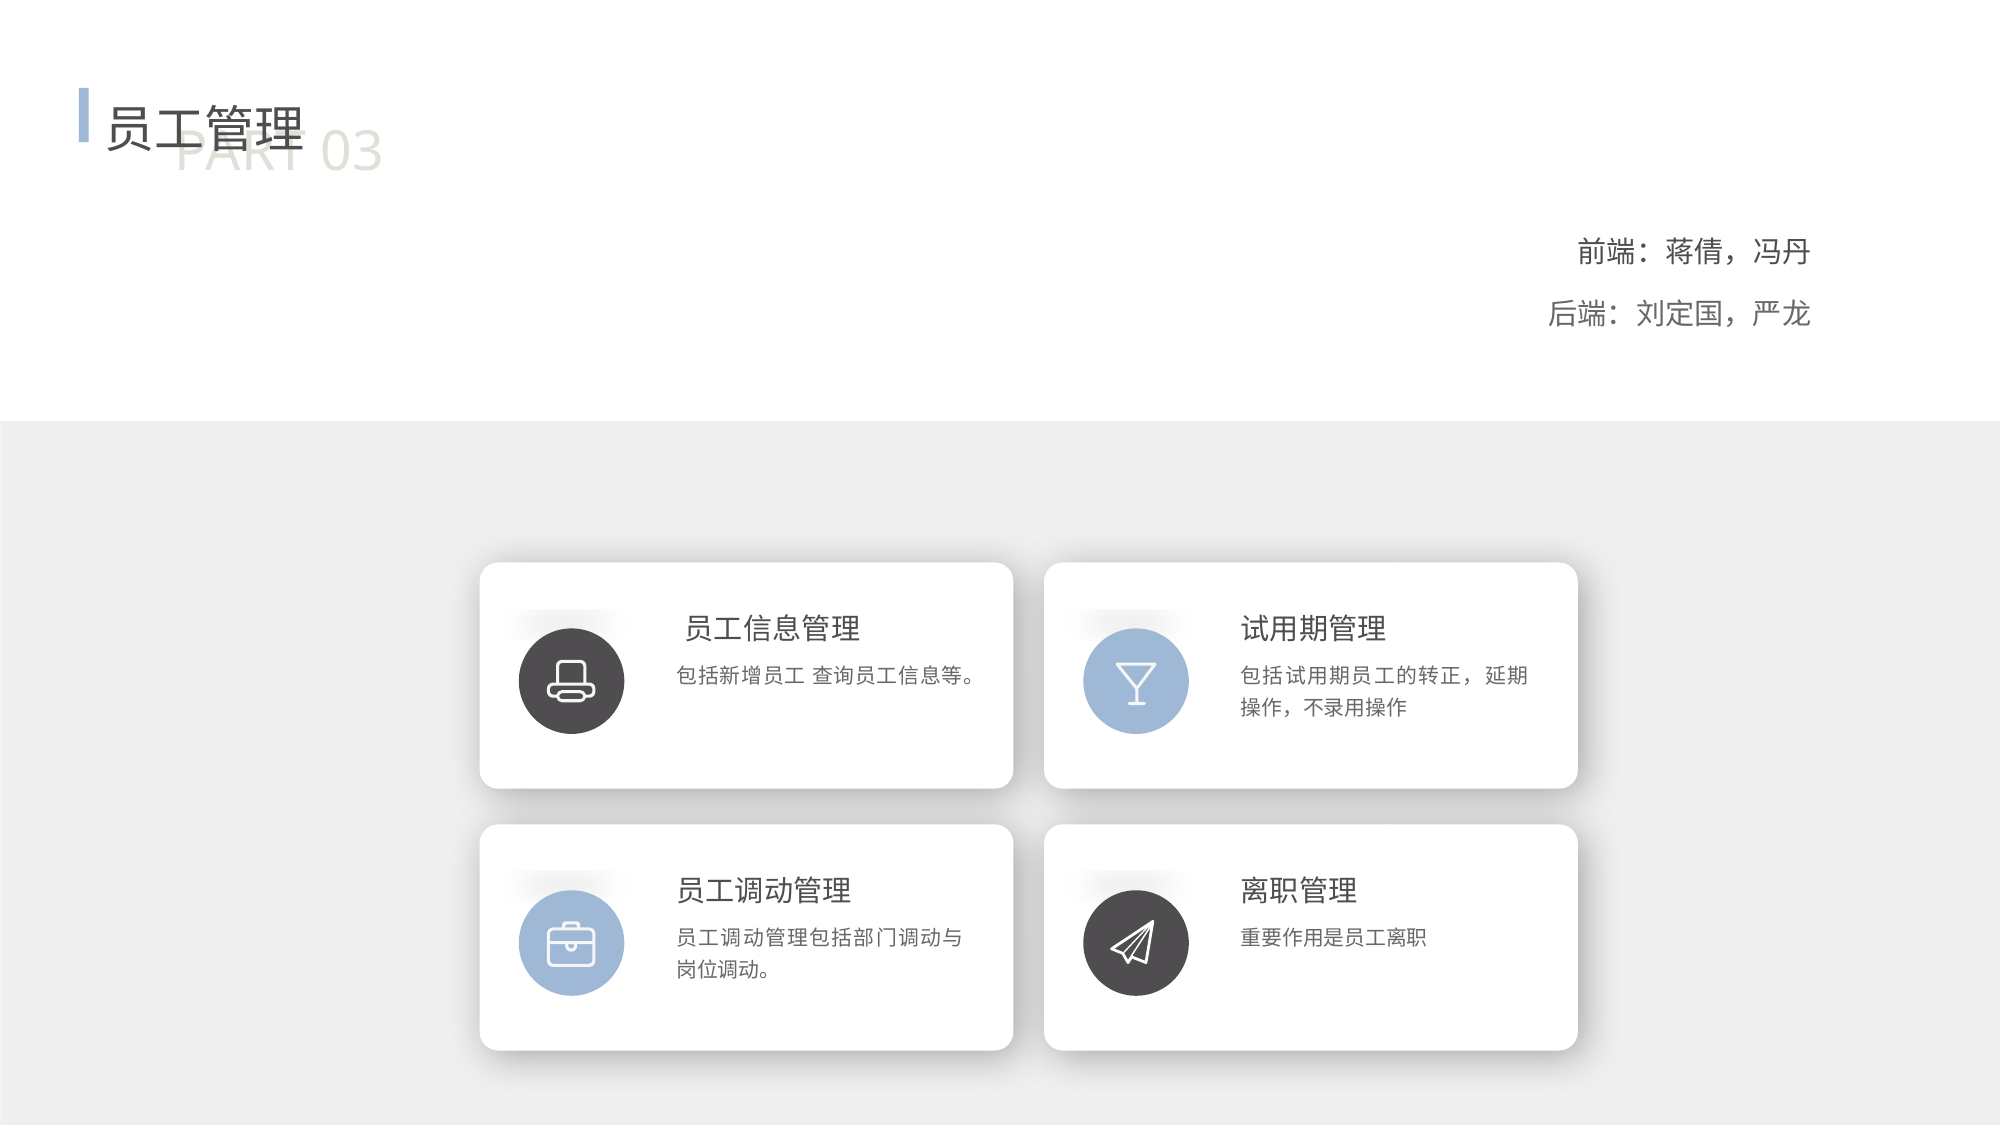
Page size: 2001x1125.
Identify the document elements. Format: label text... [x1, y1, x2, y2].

text_box [0, 420, 2000, 1125]
text_box 前端：蒋倩，冯丹 [1542, 215, 1827, 276]
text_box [1044, 824, 1578, 1051]
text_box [479, 562, 1014, 789]
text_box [479, 824, 1014, 1051]
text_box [1044, 562, 1578, 789]
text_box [78, 72, 409, 183]
text_box 后端：刘定国，严龙 [1199, 277, 1827, 339]
